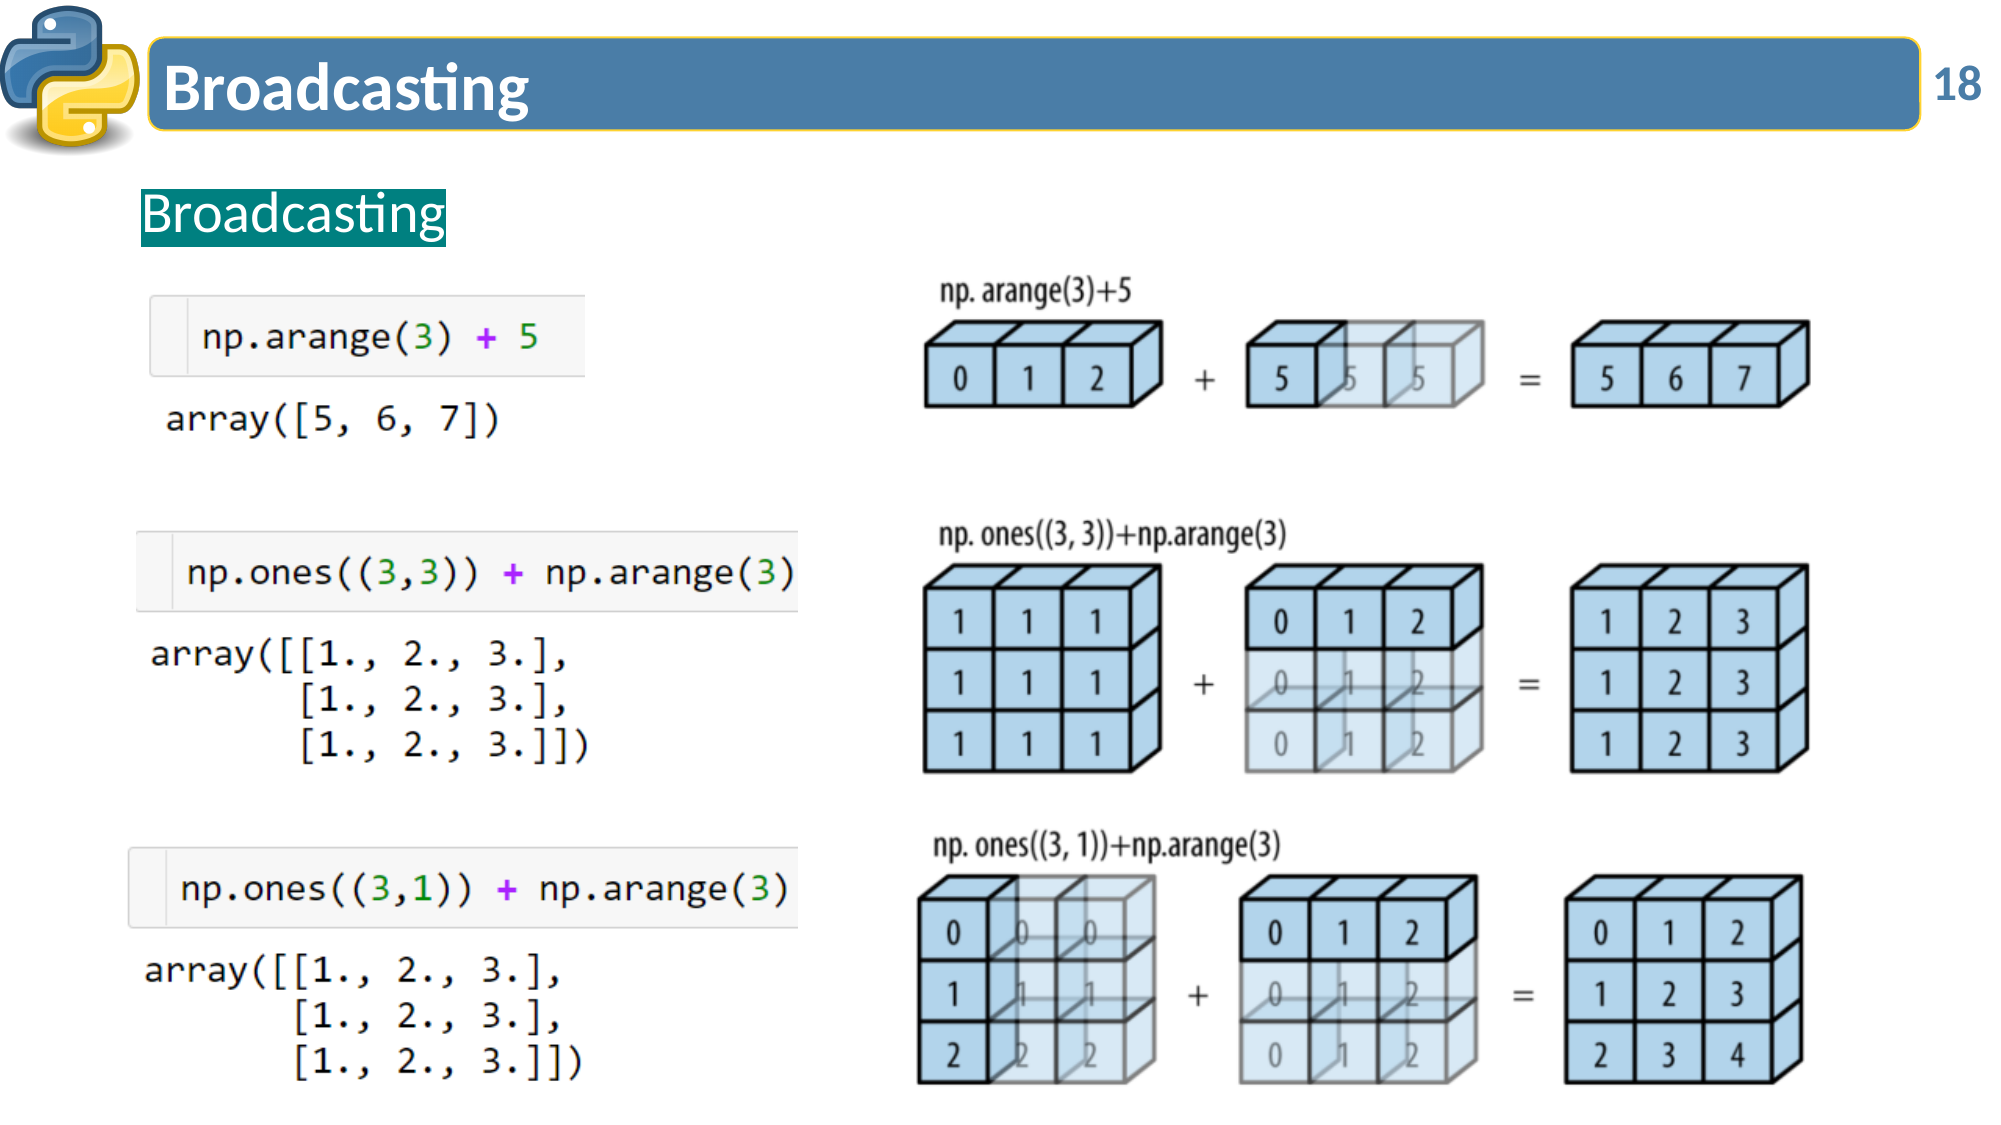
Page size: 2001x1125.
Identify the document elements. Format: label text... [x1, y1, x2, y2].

picture [919, 274, 1825, 417]
slide_number 18 [1917, 43, 2000, 131]
picture [125, 844, 798, 1092]
text_box Broadcasting [126, 166, 798, 252]
picture [136, 528, 798, 769]
picture [904, 507, 1825, 789]
picture [148, 289, 585, 464]
picture [0, 2, 149, 160]
title Broadcasting [148, 43, 1932, 133]
picture [904, 826, 1814, 1099]
